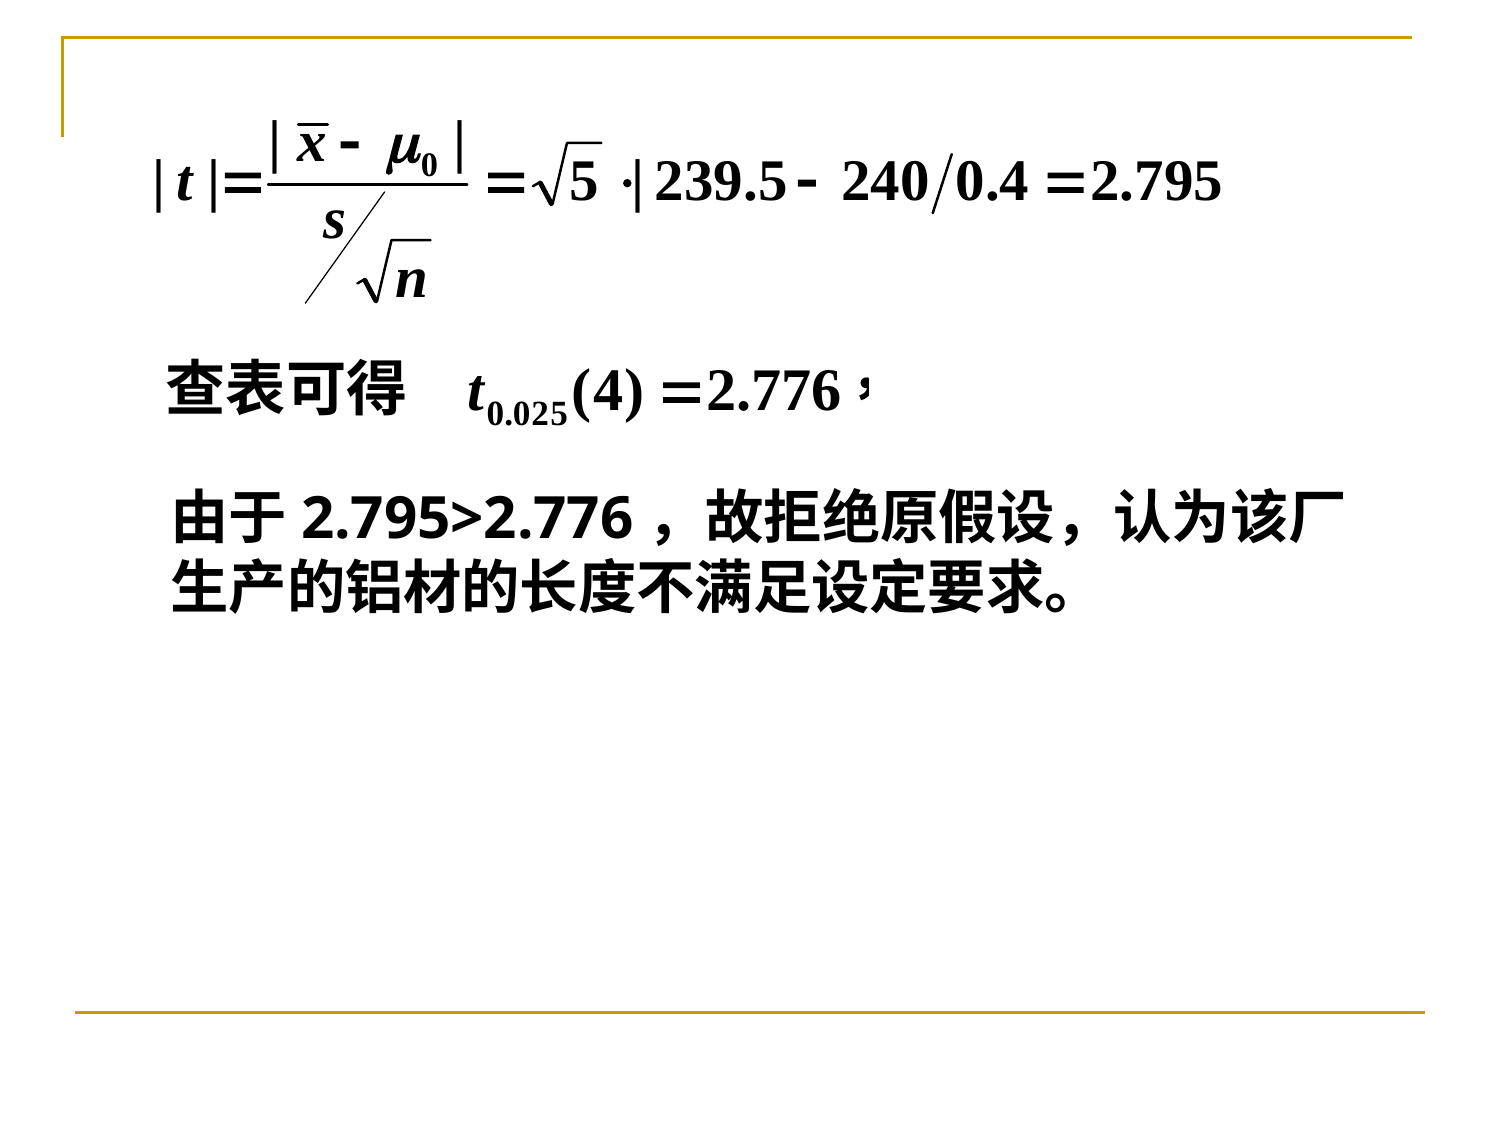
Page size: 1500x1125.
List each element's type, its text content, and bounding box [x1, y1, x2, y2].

text_box 由于2.795>2.776，故拒绝原假设，认为该厂 生产的铝材的长度不满足设定要求。 [155, 473, 1362, 628]
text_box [147, 101, 1235, 314]
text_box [159, 349, 869, 441]
